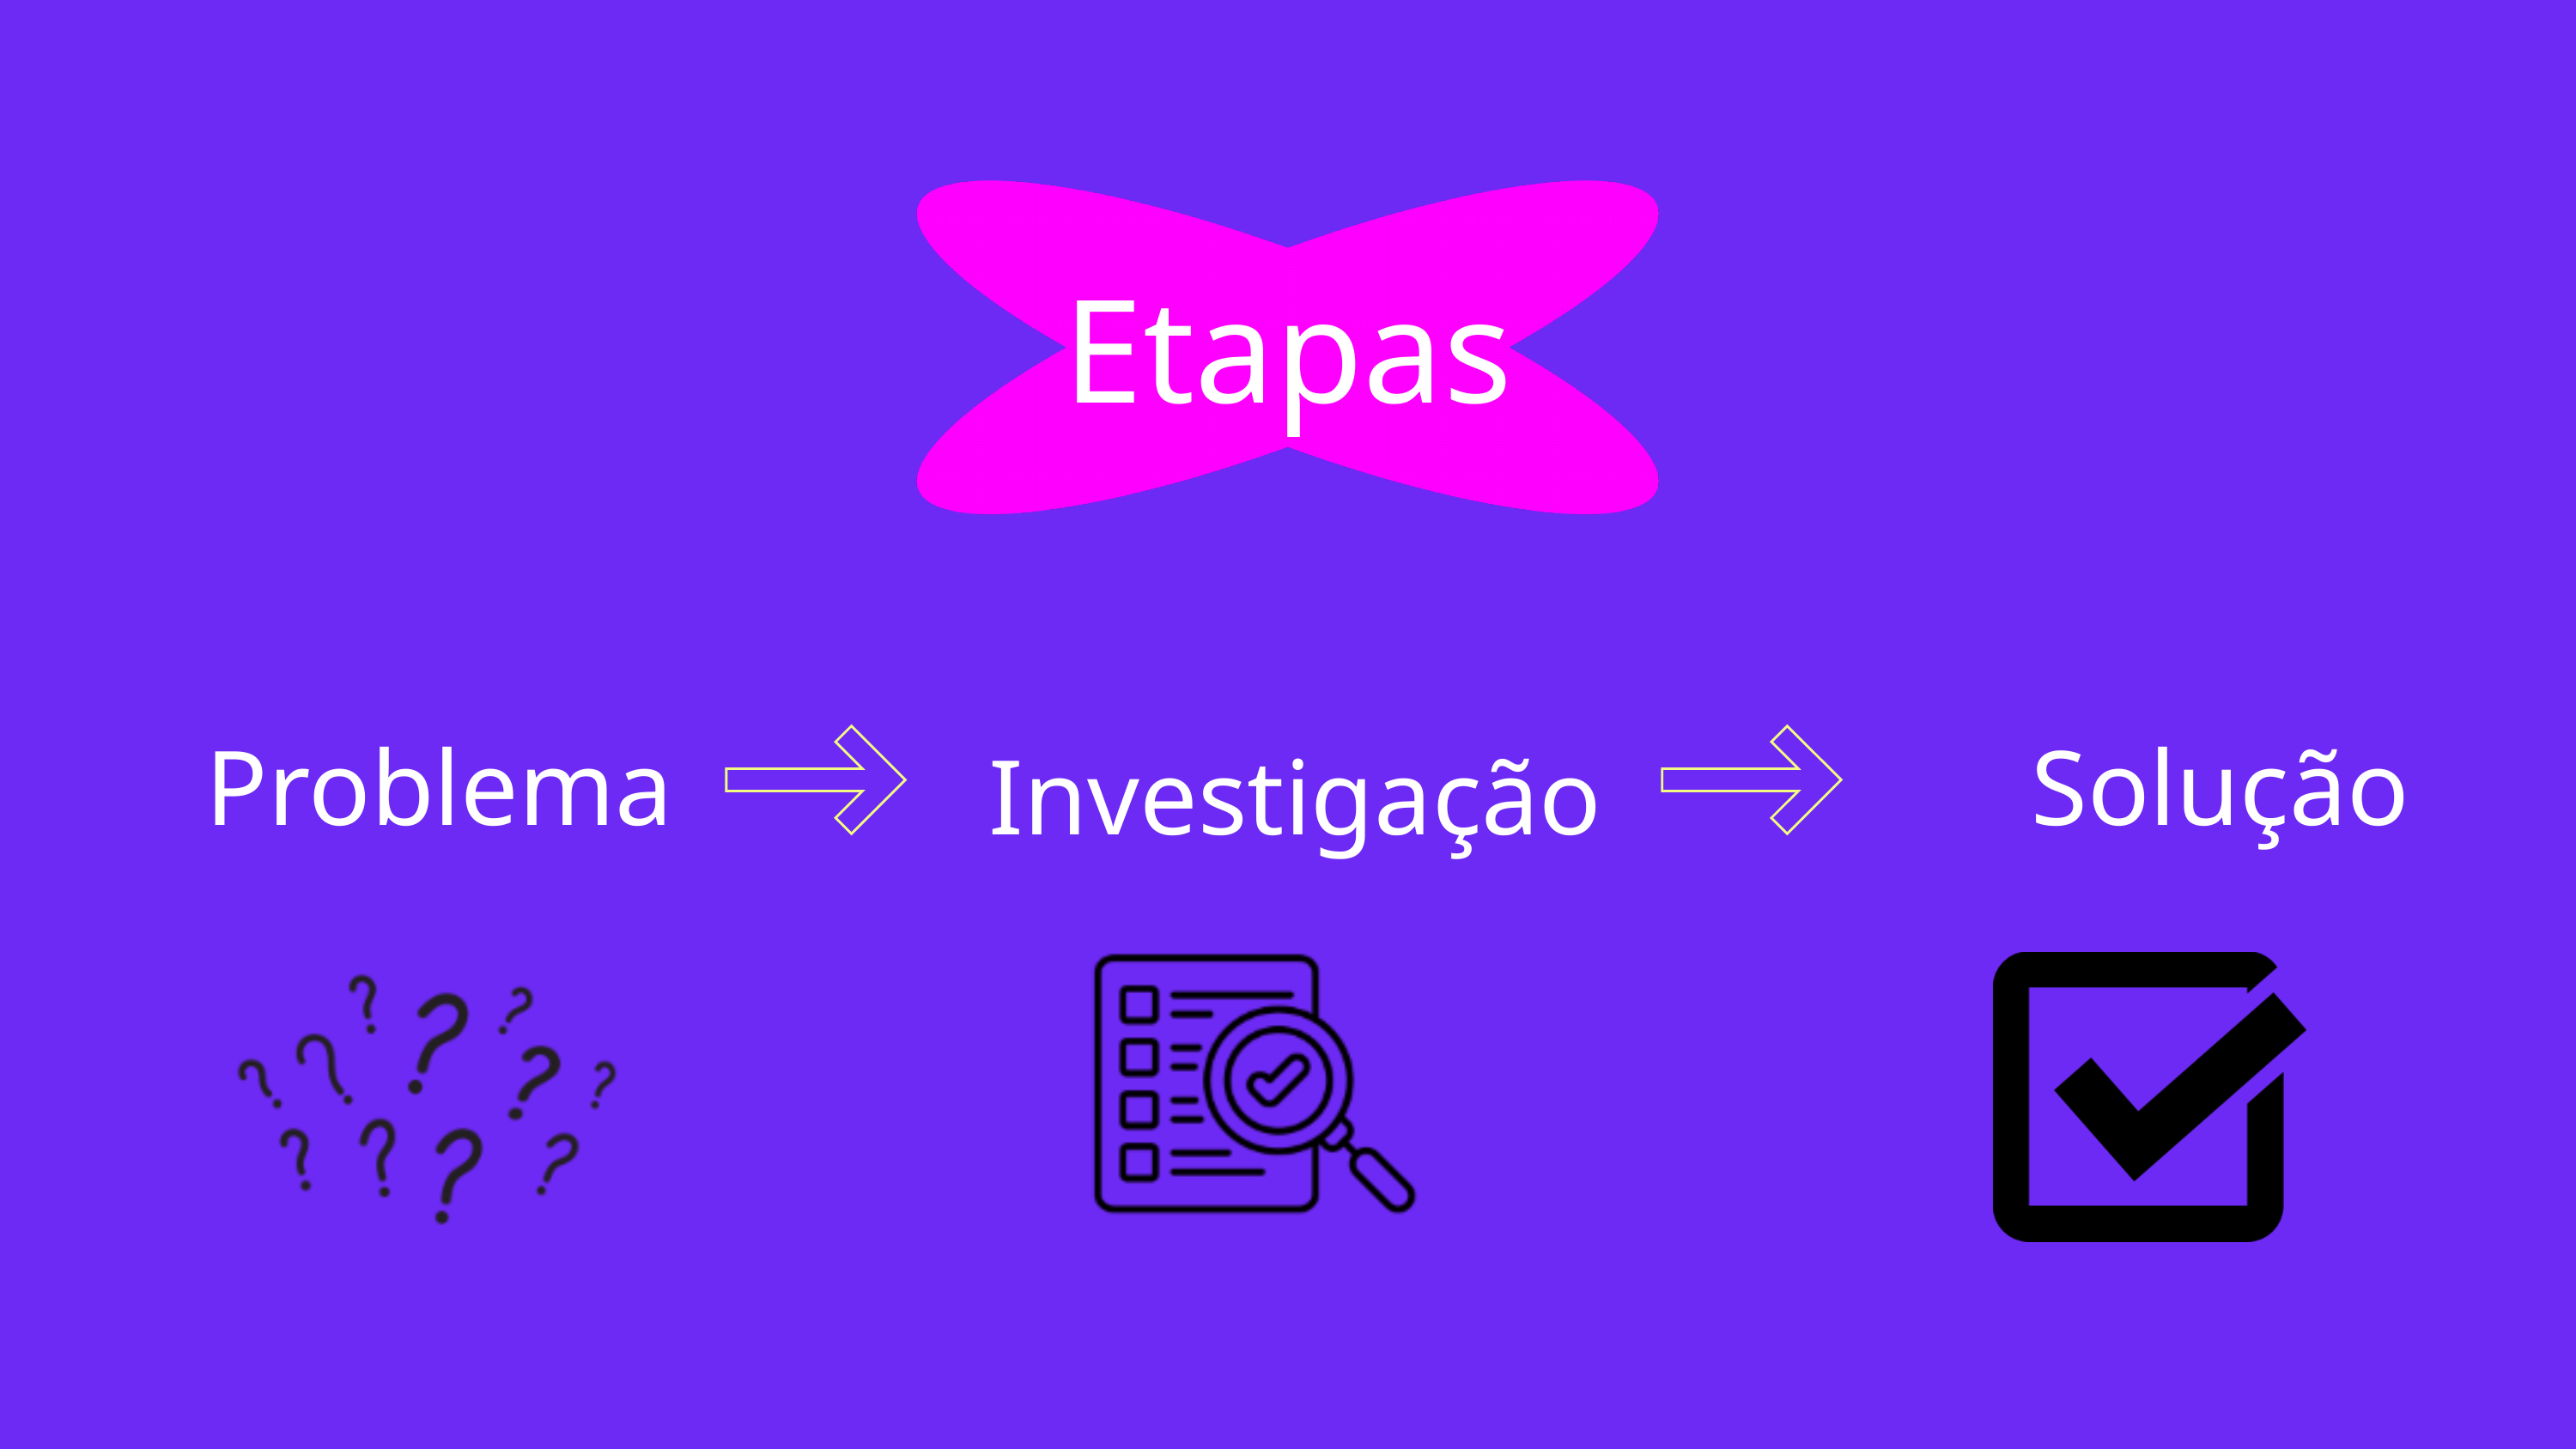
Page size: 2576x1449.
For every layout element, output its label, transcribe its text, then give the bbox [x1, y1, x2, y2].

text_box Problema [178, 701, 702, 846]
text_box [1661, 724, 1844, 836]
text_box Etapas [293, 259, 2283, 432]
text_box Investigação [908, 711, 1682, 856]
text_box [1992, 952, 2307, 1242]
text_box [884, 432, 1692, 529]
picture [211, 952, 623, 1228]
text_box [725, 724, 908, 836]
picture [1068, 938, 1420, 1241]
text_box [884, 166, 1692, 259]
text_box Solução [1965, 701, 2476, 846]
